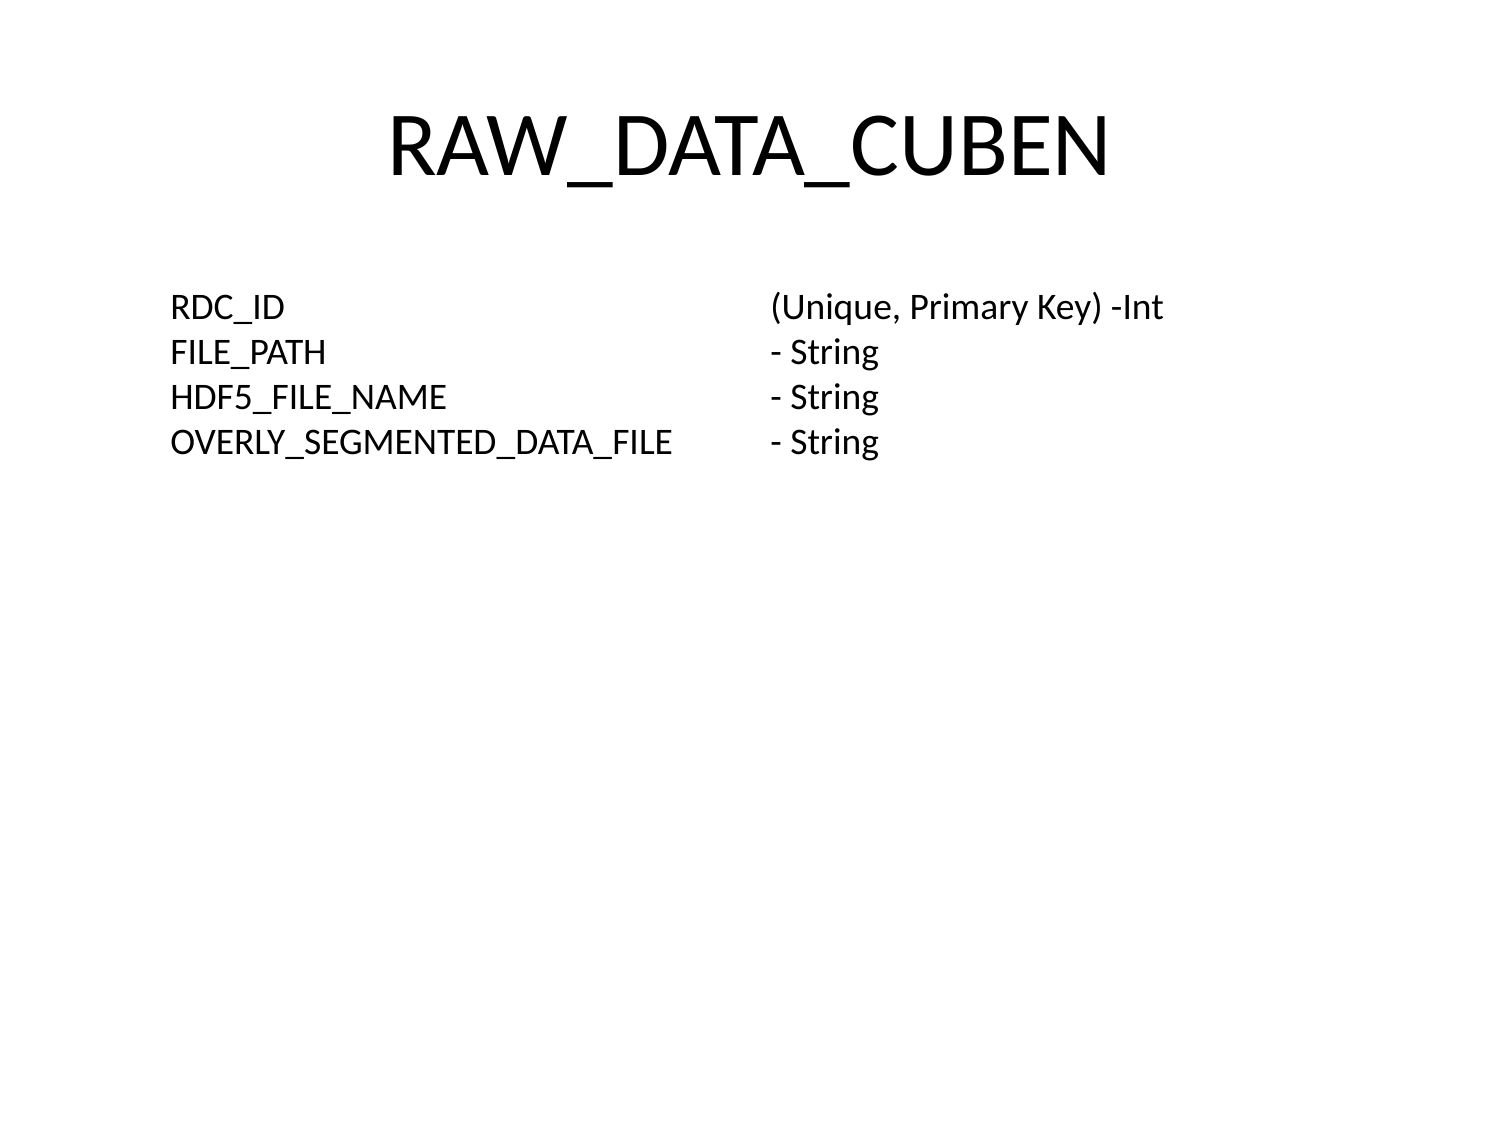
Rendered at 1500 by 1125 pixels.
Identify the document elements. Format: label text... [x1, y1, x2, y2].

title RAW_DATA_CUBEN [75, 45, 1425, 233]
text_box RDC_ID (Unique, Primary Key) -Int FILE_PATH - String HDF5_FILE_NAME - String OVERLY_SEGMENTED_DATA_FILE - String [155, 274, 1180, 515]
